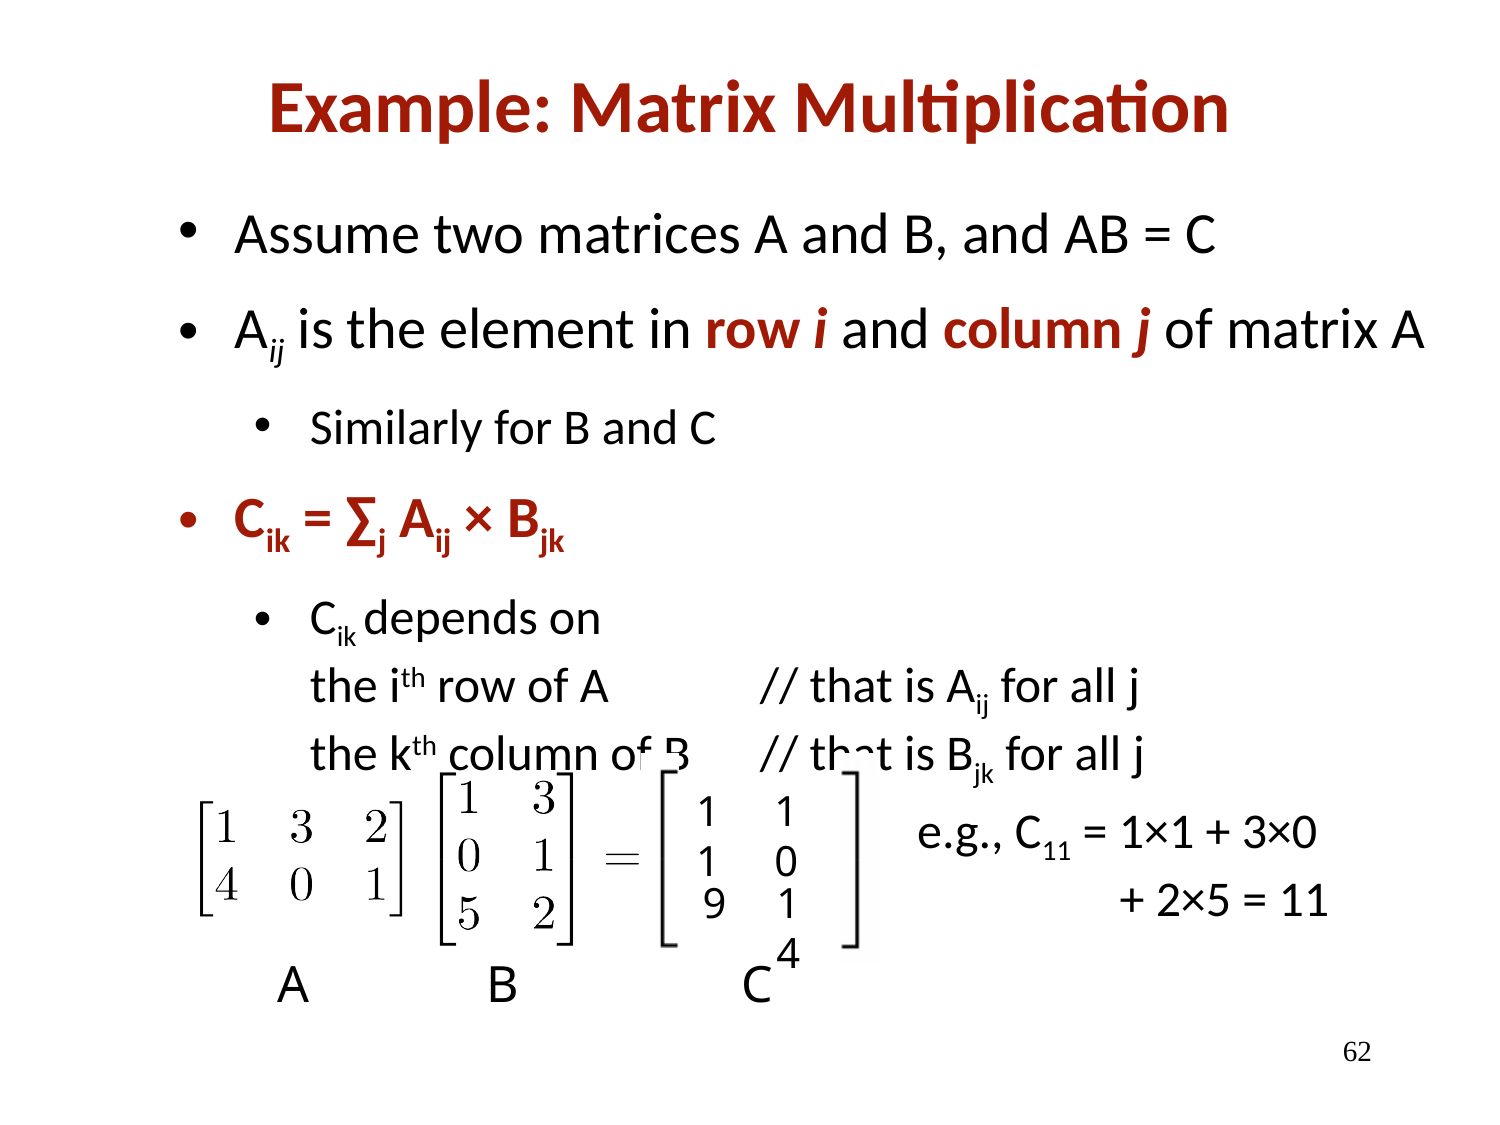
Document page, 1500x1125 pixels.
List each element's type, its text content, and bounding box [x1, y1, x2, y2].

text_box e.g., C11 = 1×1 + 3×0 + 2×5 = 11 [902, 790, 1500, 935]
slide_number ‹#› [1074, 1025, 1388, 1100]
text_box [199, 752, 879, 1022]
text_box Example: Matrix Multiplication [112, 50, 1388, 238]
text_box Assume two matrices A and B, and AB = C Aij is the element in row i and column j of matrix A Similarly for B and C Cik = ∑j Aij × Bjk Cik depends on the ith row of A // that is Aij for all j the kth column of B // that is Bjk for all j [163, 187, 1475, 797]
